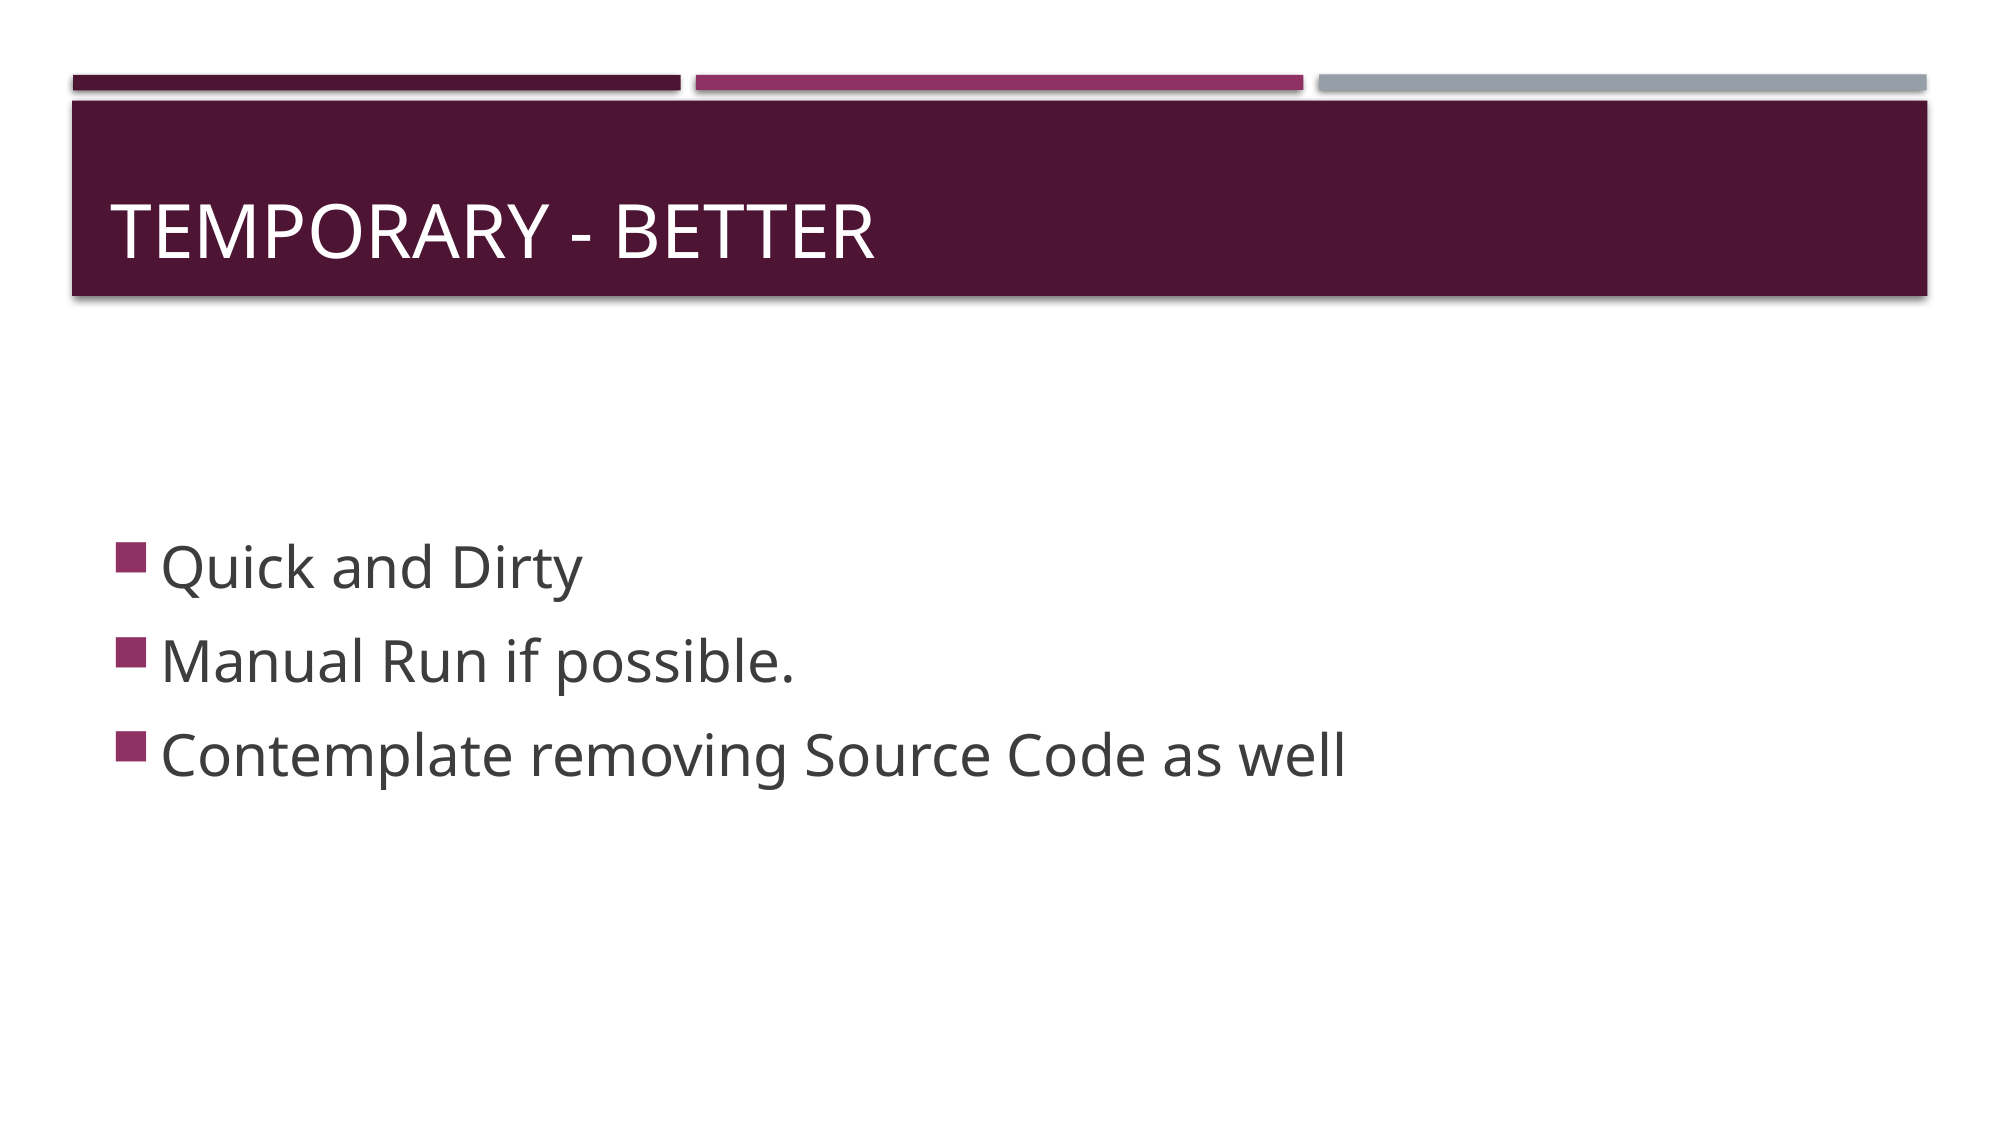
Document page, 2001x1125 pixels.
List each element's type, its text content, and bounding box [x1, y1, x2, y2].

title Temporary - Better [95, 115, 1905, 282]
list Quick and Dirty Manual Run if possible. Contemplate removing Source Code as well [95, 357, 1905, 962]
